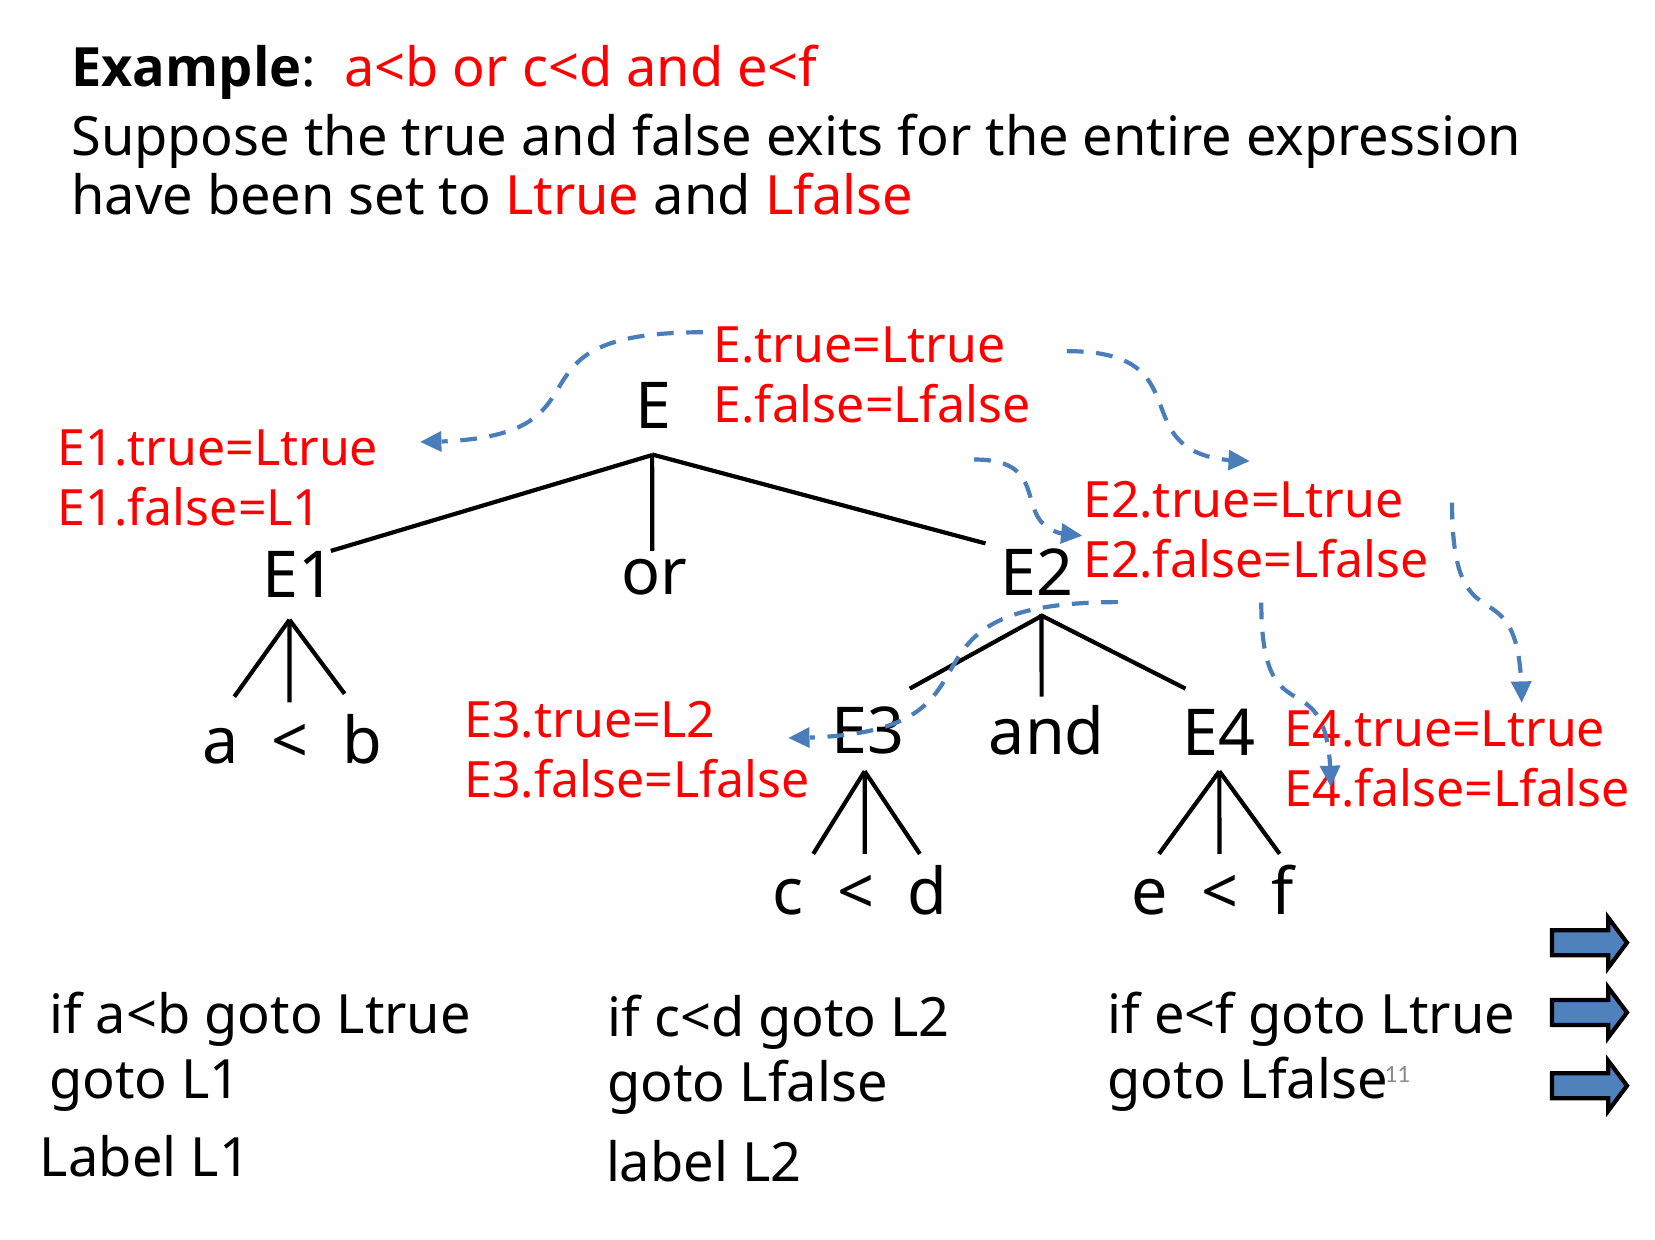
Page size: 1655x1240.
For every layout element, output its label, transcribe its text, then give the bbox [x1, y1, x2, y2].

text_box [1552, 987, 1628, 1038]
text_box E.true=Ltrue E.false=Lfalse [696, 304, 1152, 355]
slide_number 11 [1074, 1042, 1425, 1103]
text_box [1552, 1060, 1628, 1111]
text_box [788, 601, 1119, 739]
text_box E4.true=Ltrue E4.false=Lfalse [1410, 688, 1655, 826]
text_box [1552, 917, 1628, 968]
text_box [187, 356, 1407, 937]
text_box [973, 459, 1083, 536]
text_box if e<f goto Ltrue goto Lfalse [1091, 971, 1655, 1118]
text_box Label L1 [23, 1113, 267, 1196]
text_box label L2 [589, 1119, 819, 1201]
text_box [1386, 567, 1587, 638]
list Example: a<b or c<d and e<f Suppose the true and false exits for the entire expression have been set to Ltrue and Lfalse [0, 32, 1655, 319]
text_box E1.true=Ltrue E1.false=L1 [41, 407, 182, 544]
text_box if c<d goto L2 goto Lfalse [590, 974, 1088, 1121]
text_box if a<b goto Ltrue goto L1 [32, 971, 612, 1151]
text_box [1203, 659, 1389, 730]
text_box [1066, 350, 1250, 462]
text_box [420, 331, 704, 443]
text_box E2.true=Ltrue E2.false=Lfalse [1410, 459, 1522, 566]
